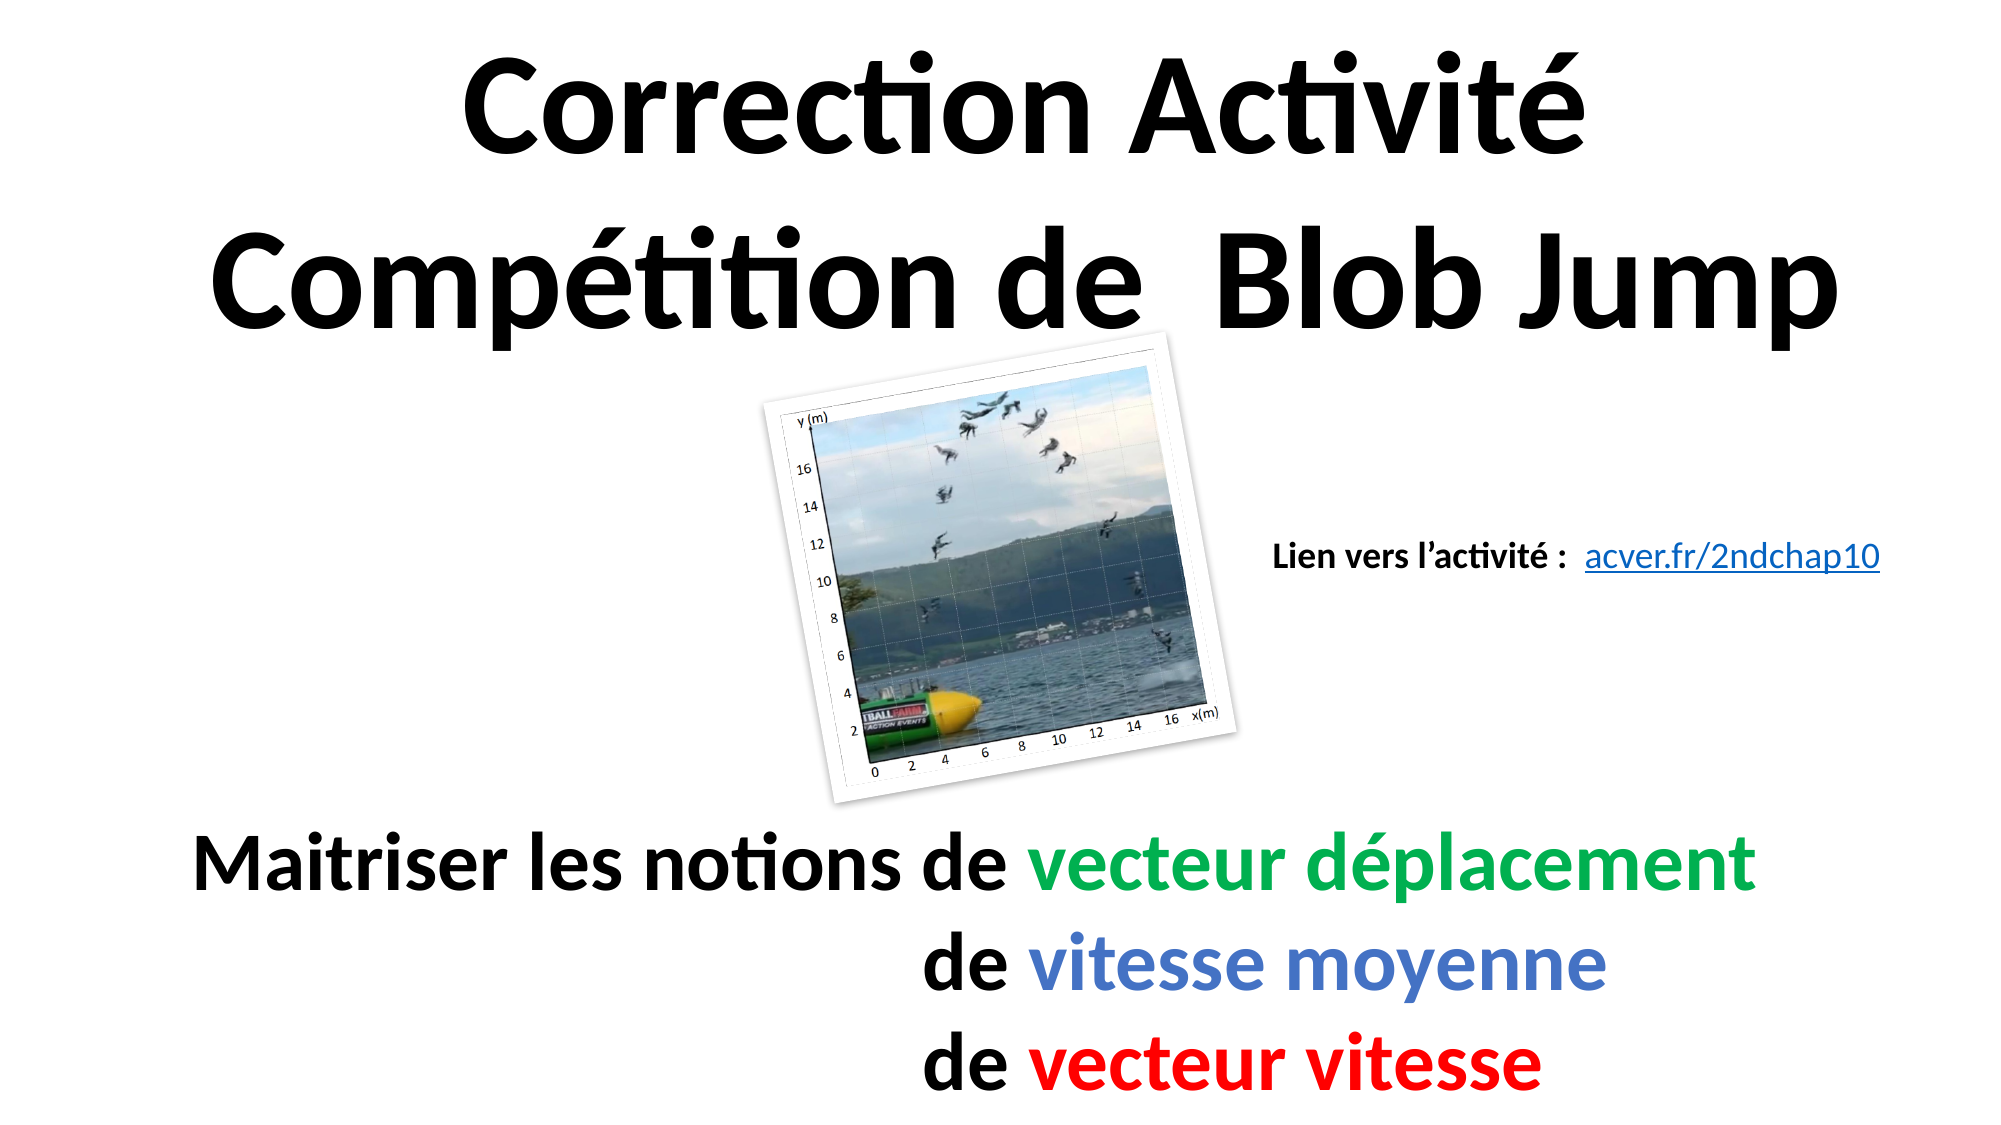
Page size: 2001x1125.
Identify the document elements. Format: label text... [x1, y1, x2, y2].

text_box Maitriser les notions de vecteur déplacement de vitesse moyenne de vecteur vitesse [176, 799, 1925, 1115]
picture [782, 350, 1219, 786]
text_box Lien vers l’activité : acver.fr/2ndchap10 [1257, 523, 2000, 584]
text_box Correction Activité Compétition de Blob Jump [106, 0, 1947, 365]
